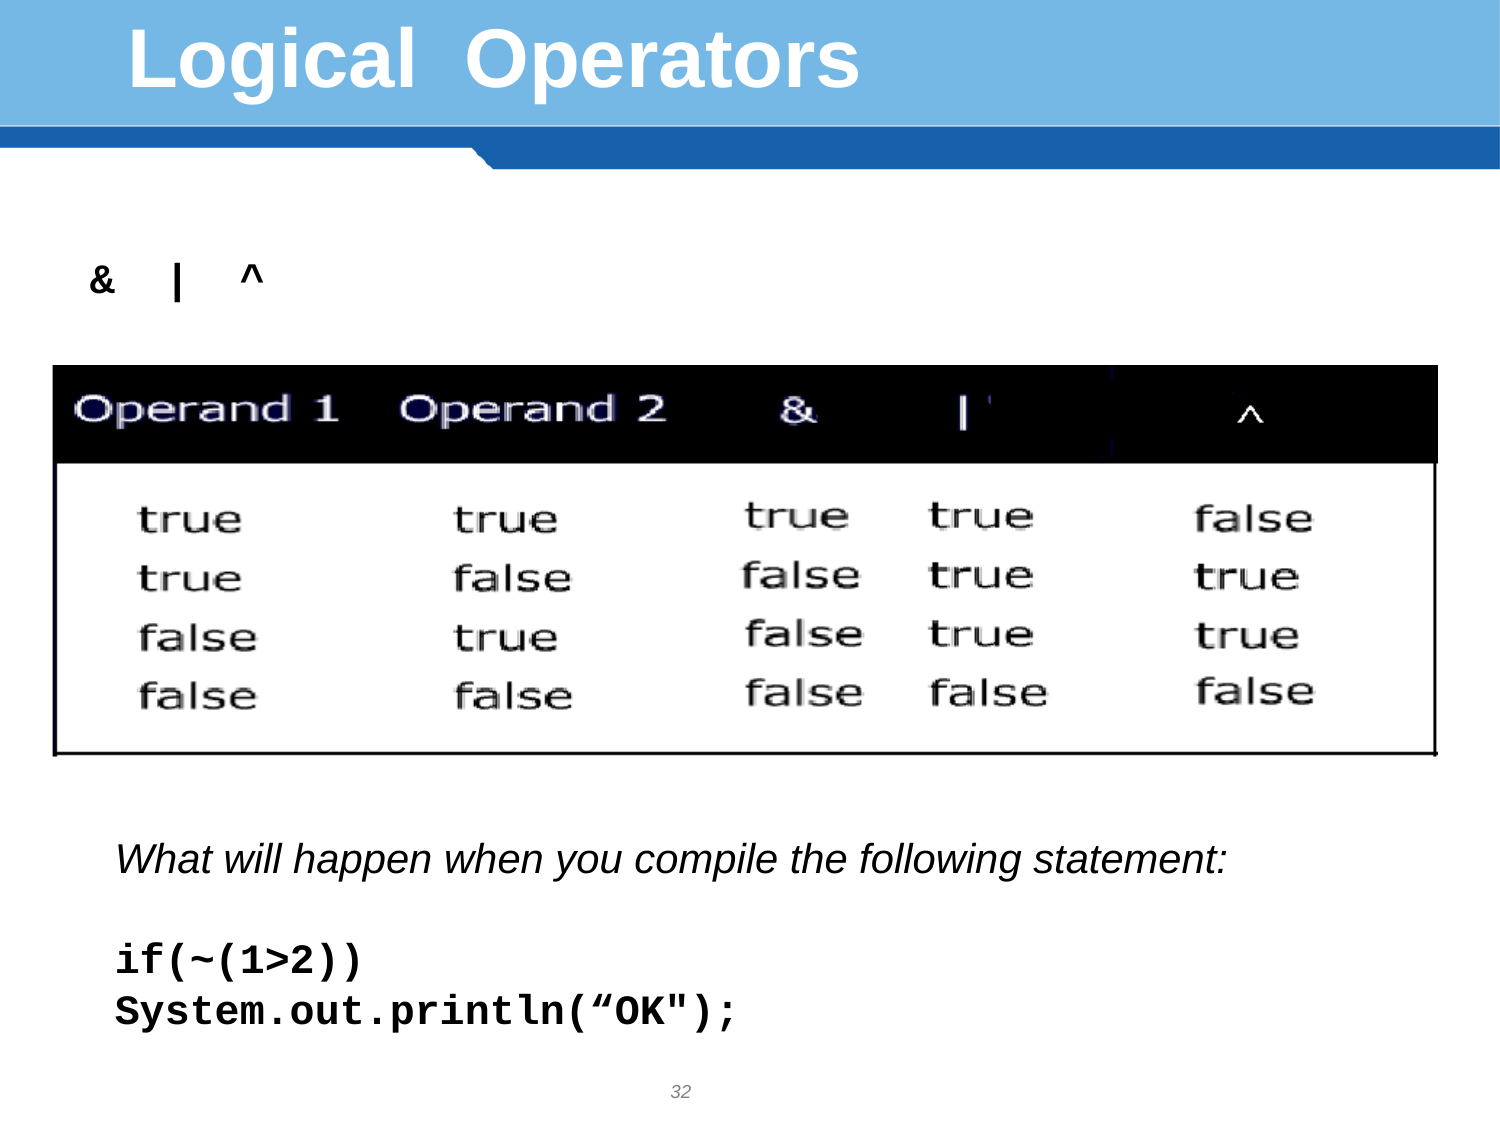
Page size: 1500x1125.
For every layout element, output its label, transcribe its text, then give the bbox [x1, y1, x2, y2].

picture [0, 0, 1500, 188]
text_box Logical Operators [112, 24, 1388, 100]
slide_number 32 [537, 1071, 888, 1125]
text_box What will happen when you compile the following statement: if(~(1>2)) System.out.println(“OK"); [98, 823, 1402, 1042]
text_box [49, 365, 1438, 760]
text_box & | ^ [75, 249, 1150, 325]
